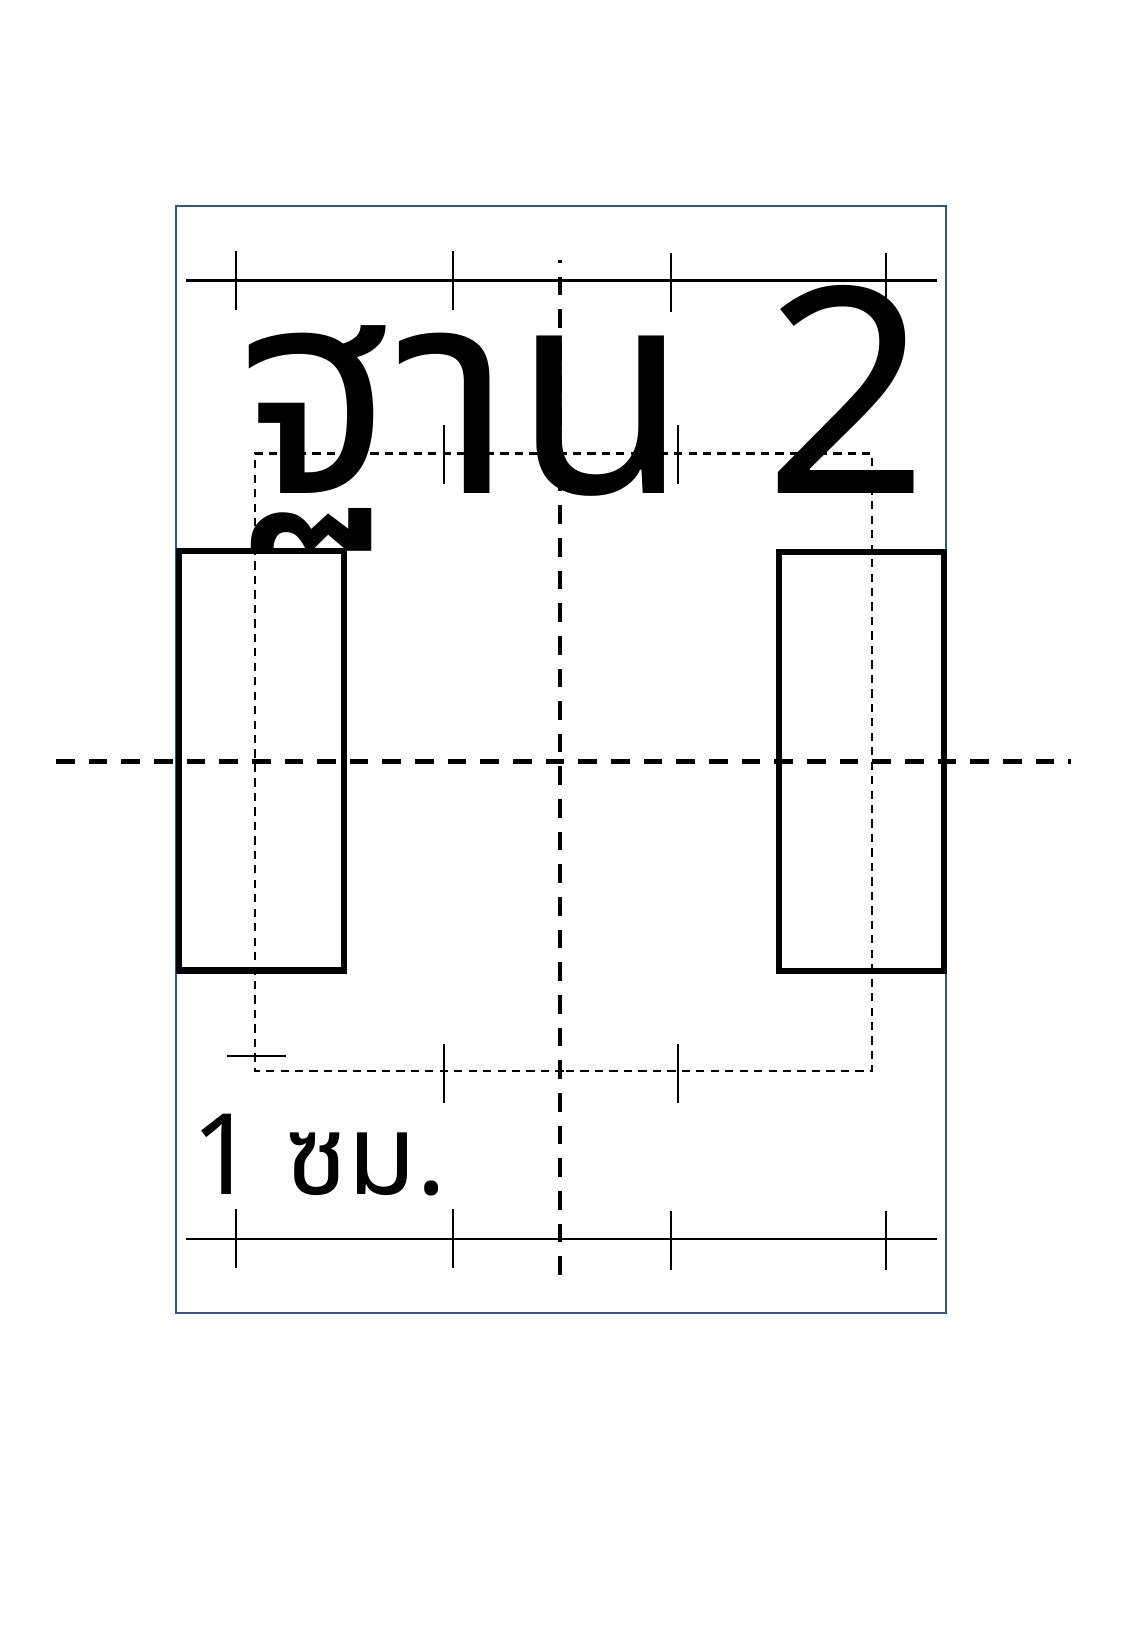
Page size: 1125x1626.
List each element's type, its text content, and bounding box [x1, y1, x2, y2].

text_box [778, 768, 945, 972]
text_box [178, 762, 345, 767]
text_box [178, 768, 345, 972]
text_box [175, 768, 947, 1314]
text_box ฐาน 2 [224, 198, 944, 559]
text_box [778, 551, 945, 761]
text_box [254, 768, 873, 1072]
text_box [345, 762, 778, 767]
text_box [345, 559, 778, 761]
text_box [178, 550, 345, 761]
text_box [175, 205, 224, 761]
text_box 1 ซม. [176, 1074, 462, 1225]
text_box [778, 762, 945, 767]
